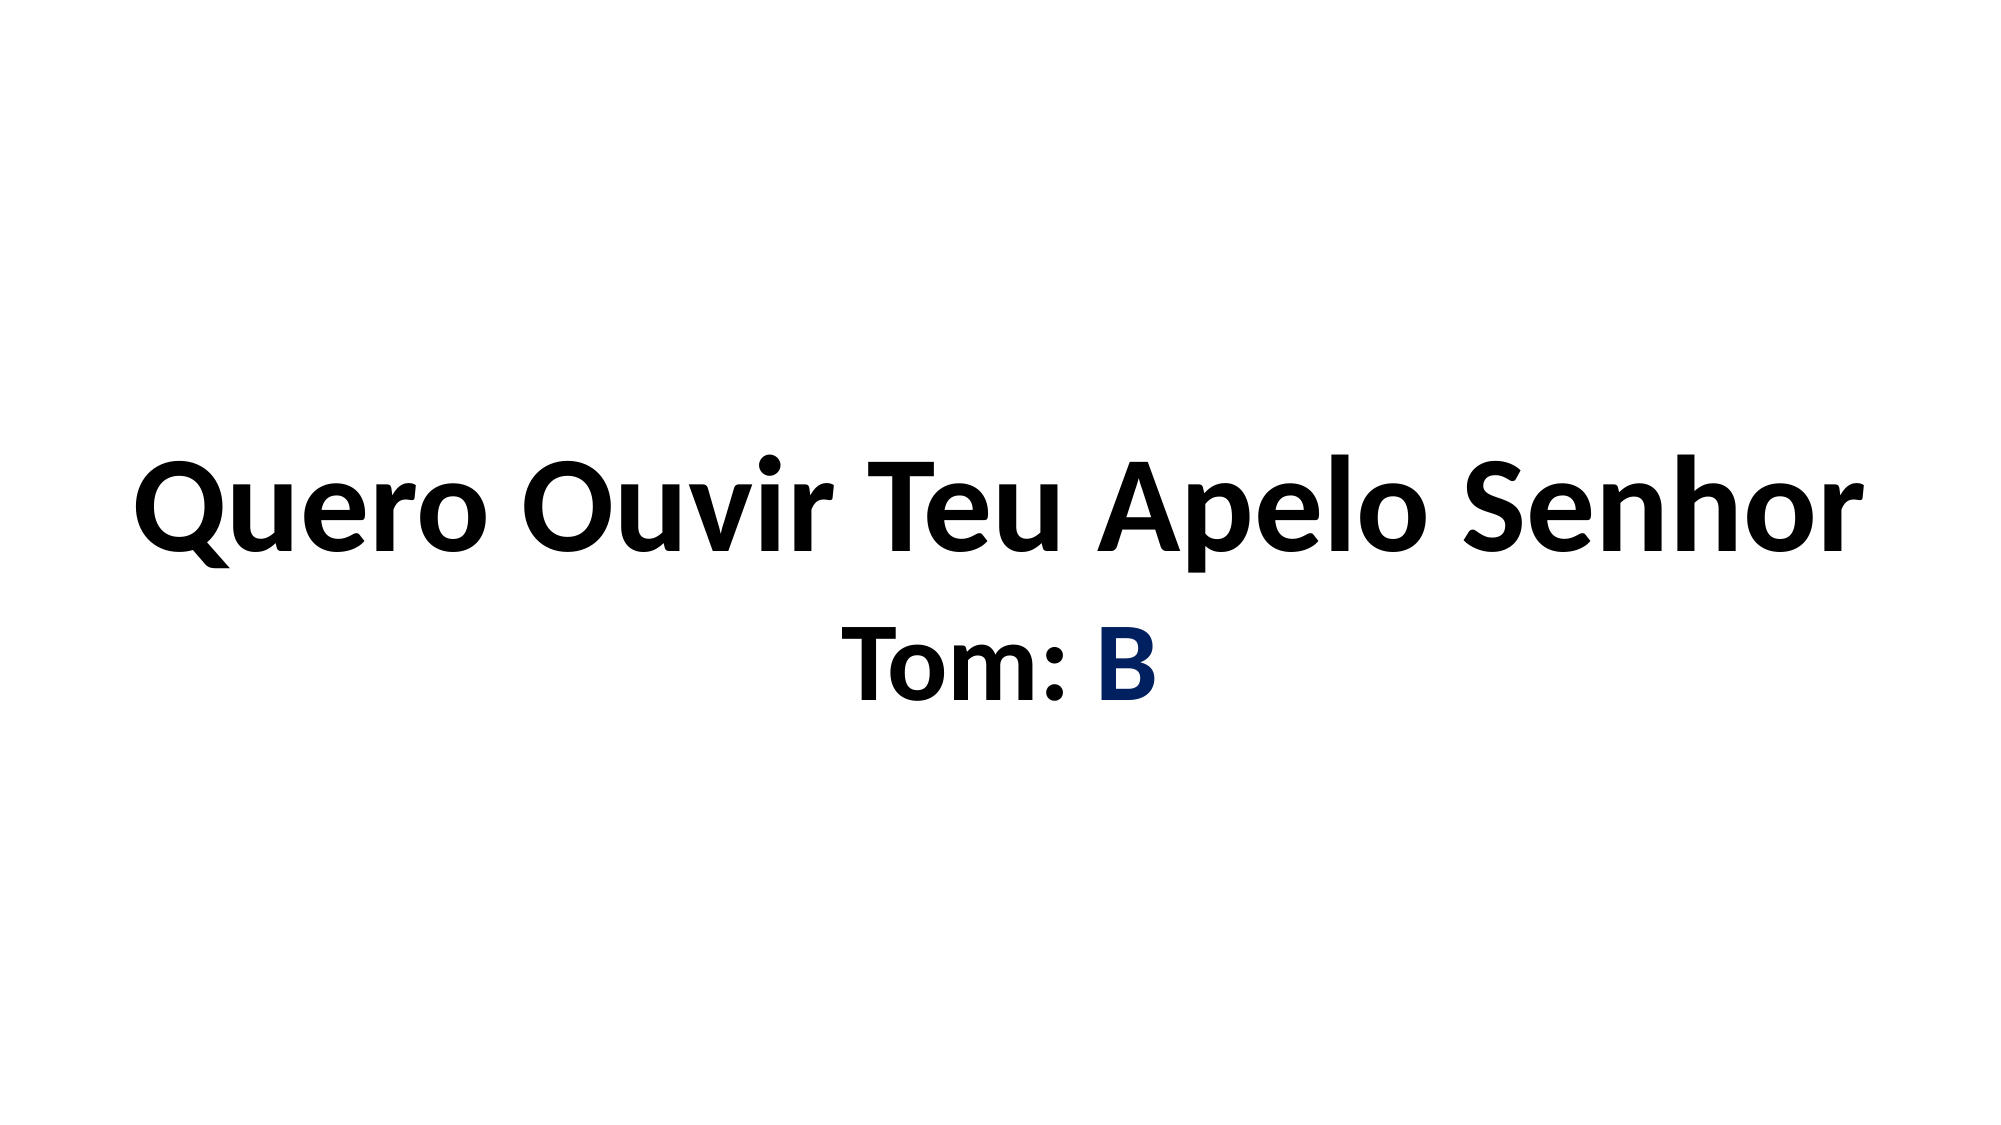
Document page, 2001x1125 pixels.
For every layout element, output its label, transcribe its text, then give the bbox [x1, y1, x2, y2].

title Quero Ouvir Teu Apelo Senhor Tom: B [0, 0, 2000, 1125]
